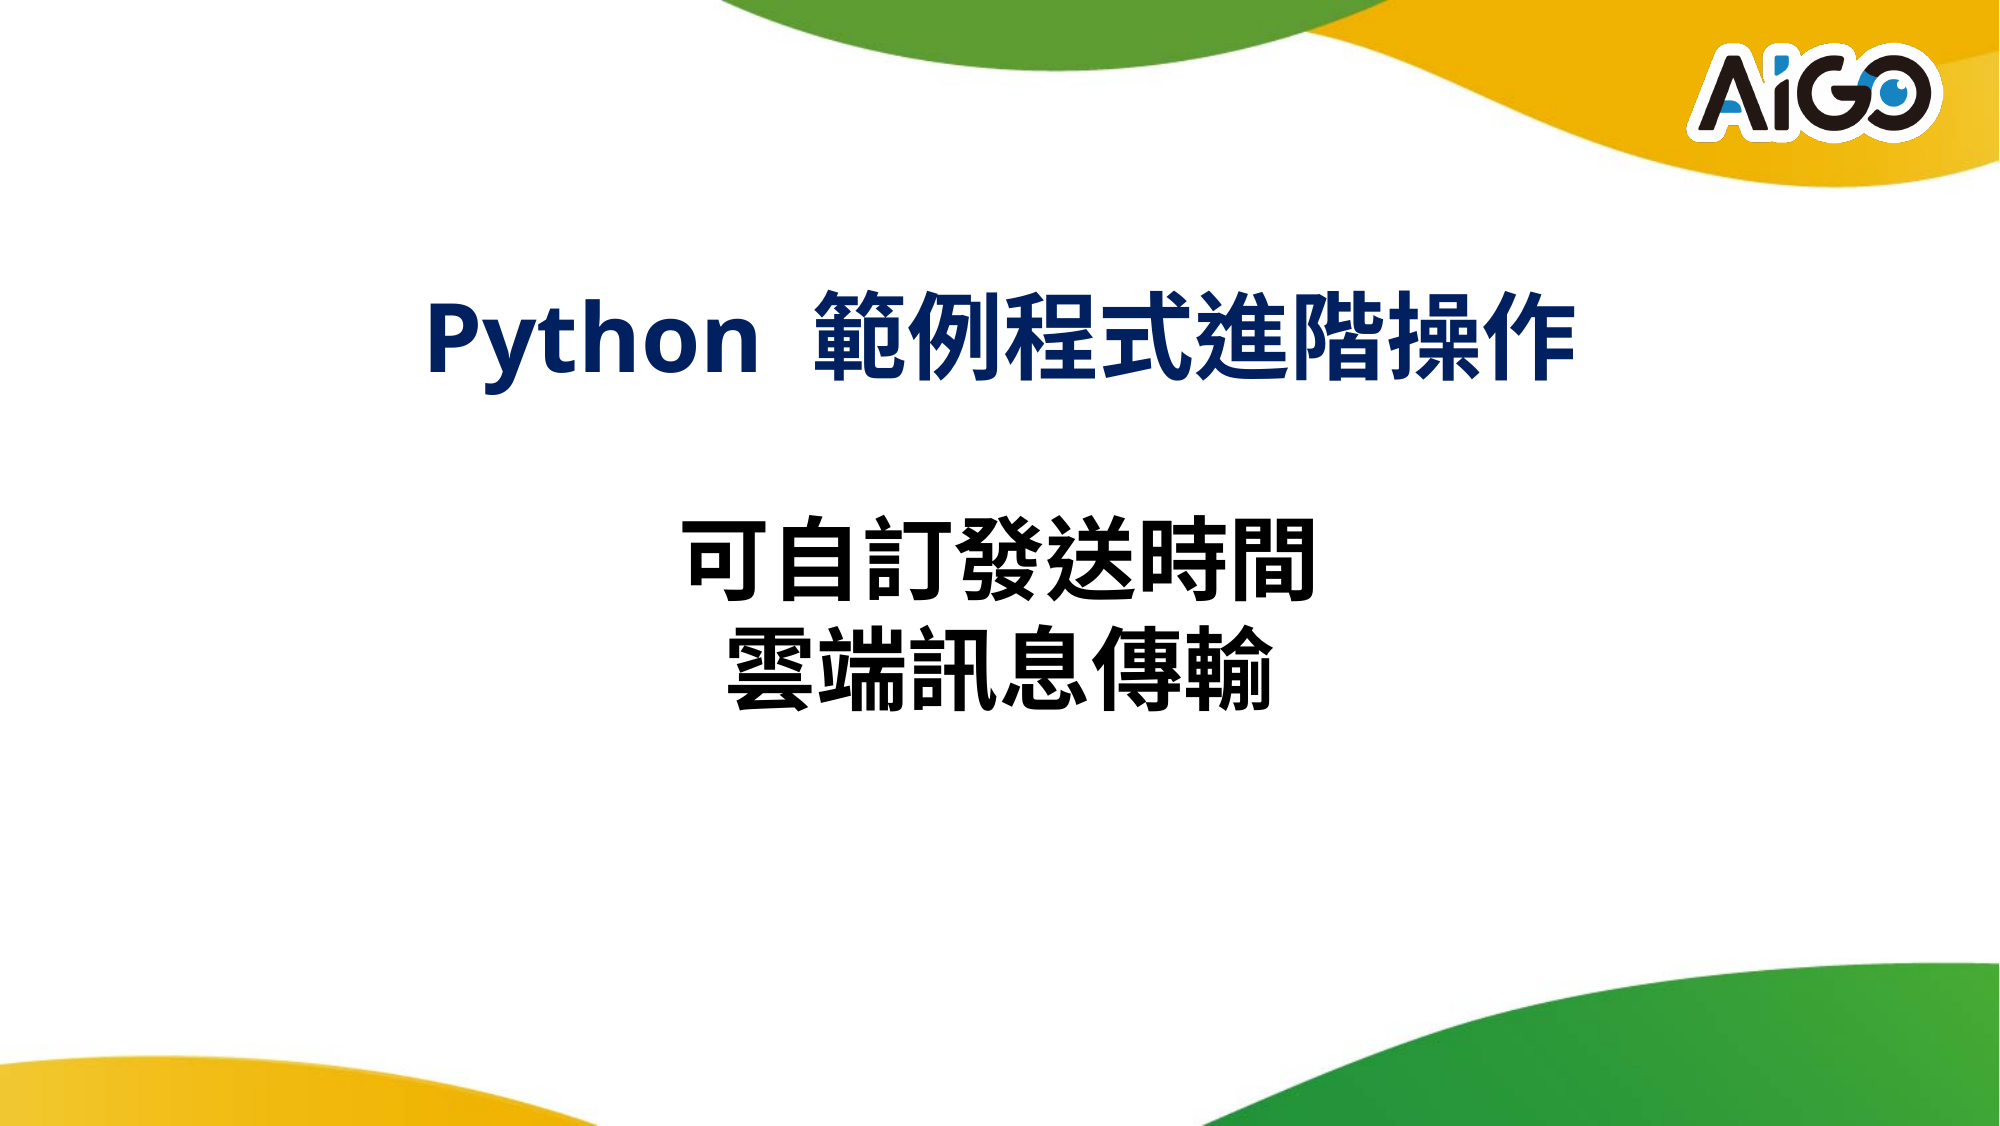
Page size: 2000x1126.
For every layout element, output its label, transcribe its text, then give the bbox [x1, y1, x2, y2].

text_box Python 範例程式進階操作 可自訂發送時間 雲端訊息傳輸 [203, 269, 1796, 1038]
picture [0, 0, 1999, 1126]
